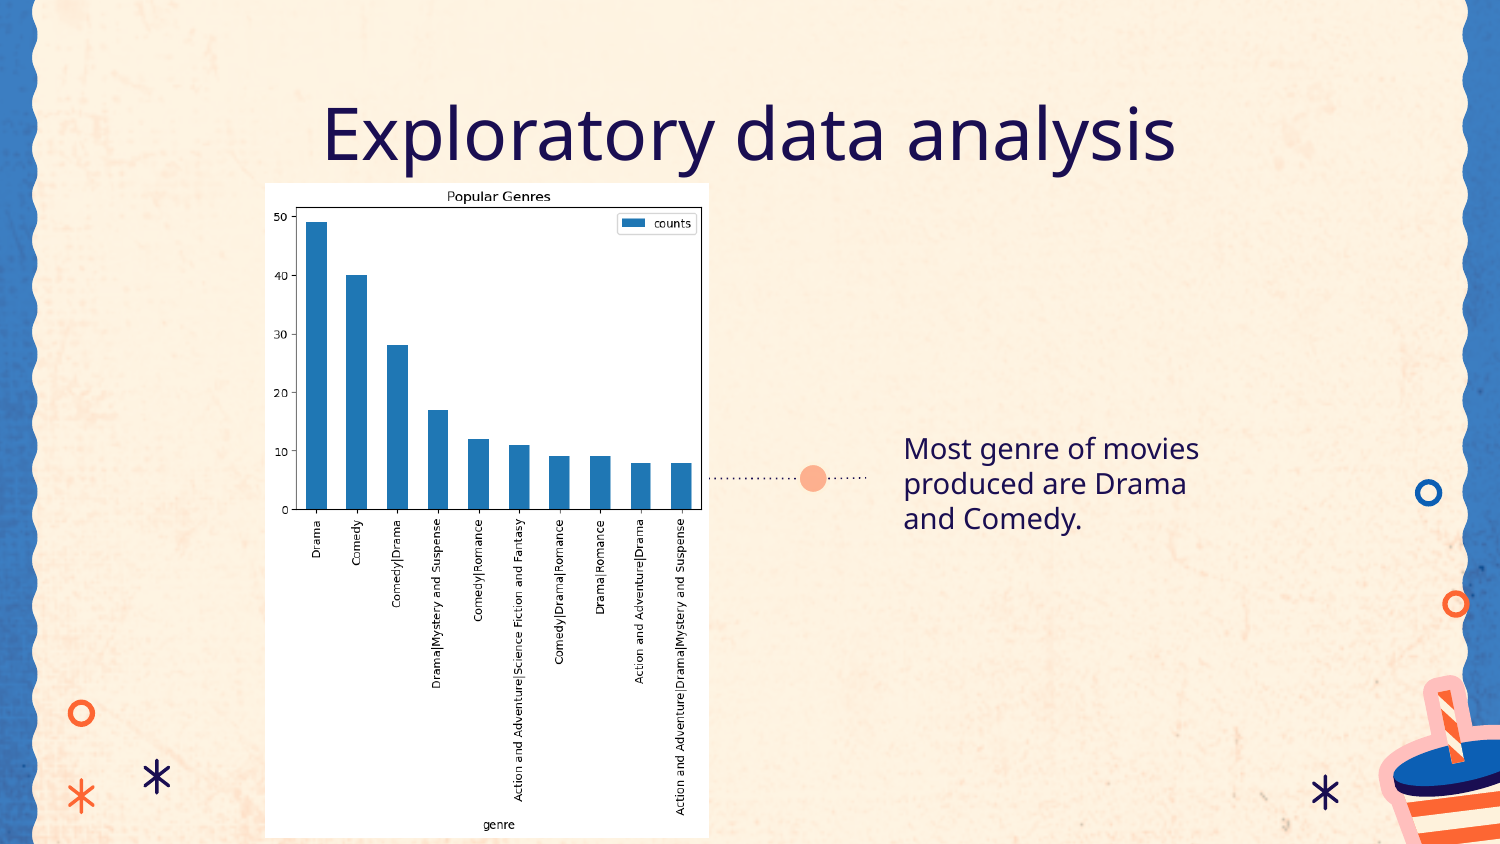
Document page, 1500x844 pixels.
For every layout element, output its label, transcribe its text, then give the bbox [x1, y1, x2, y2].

text_box [798, 463, 829, 494]
text_box Most genre of movies produced are Drama and Comedy. [888, 415, 1224, 512]
picture [265, 183, 709, 838]
title Exploratory data analysis [118, 72, 1382, 167]
